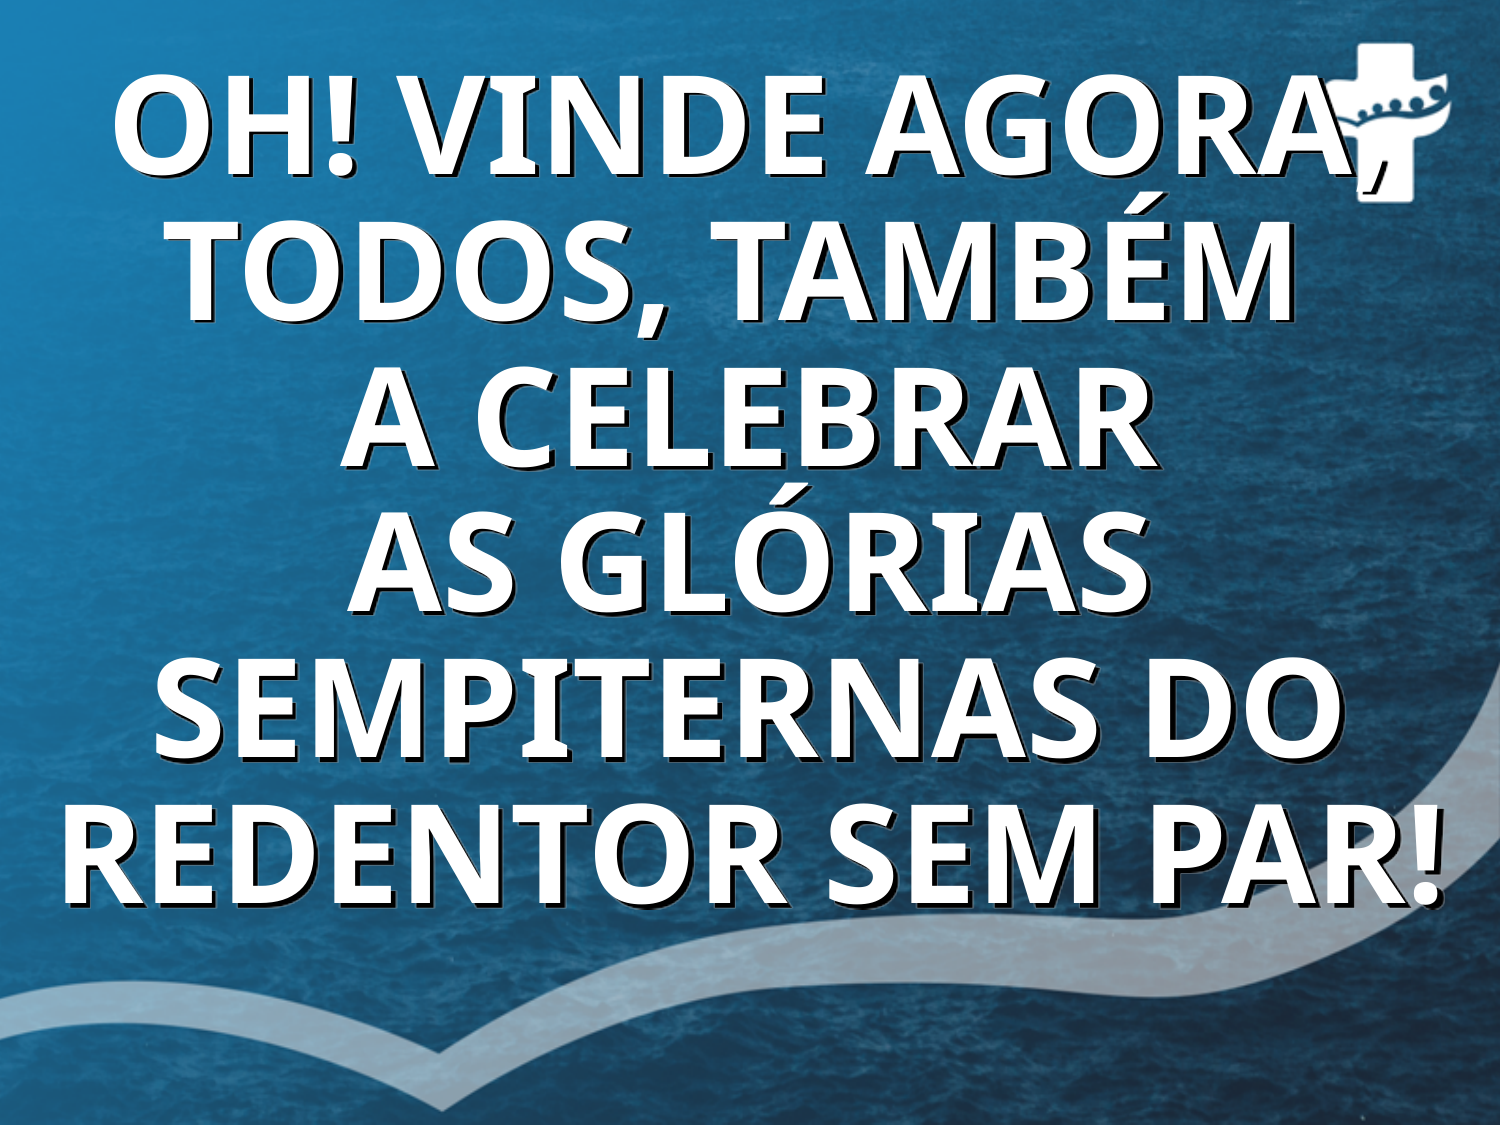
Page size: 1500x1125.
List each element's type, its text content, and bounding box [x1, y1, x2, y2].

picture [0, 0, 1500, 399]
picture [0, 588, 1500, 1125]
title OH! VINDE AGORA, TODOS, TAMBÉM A CELEBRAR AS GLÓRIAS SEMPITERNAS DO REDENTOR SEM PAR! [0, 399, 1500, 588]
